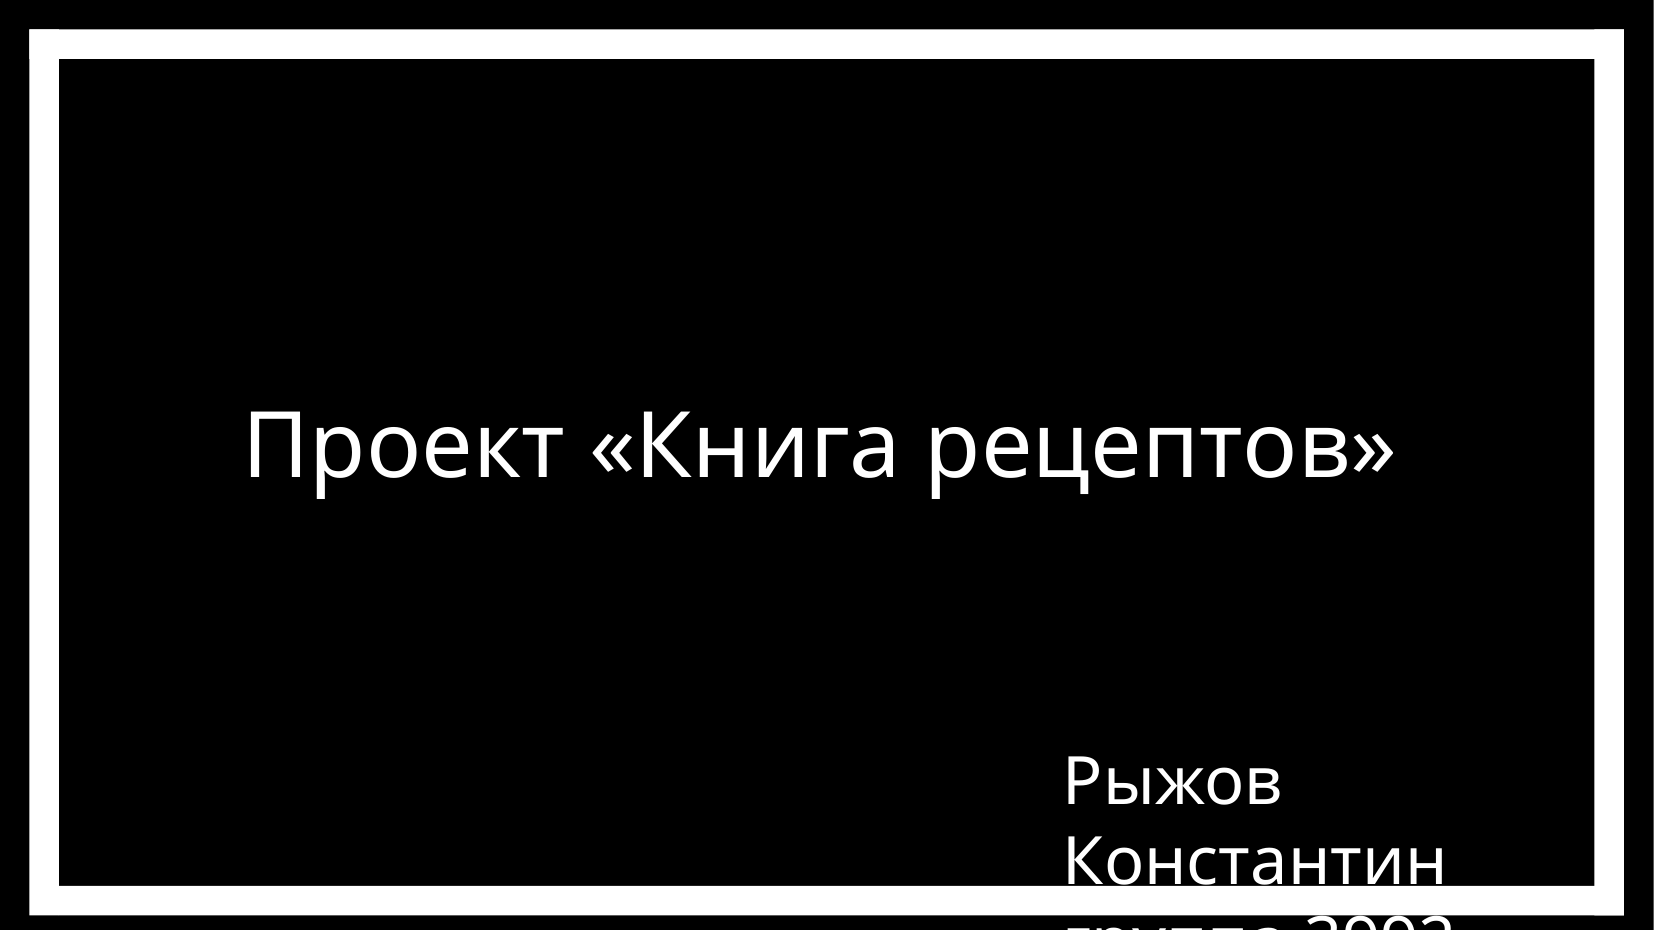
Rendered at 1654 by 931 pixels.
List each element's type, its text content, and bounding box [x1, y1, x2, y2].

list Рыжов Константин группа 3992 [1062, 738, 1571, 857]
title Проект «Книга рецептов» [76, 350, 1565, 532]
